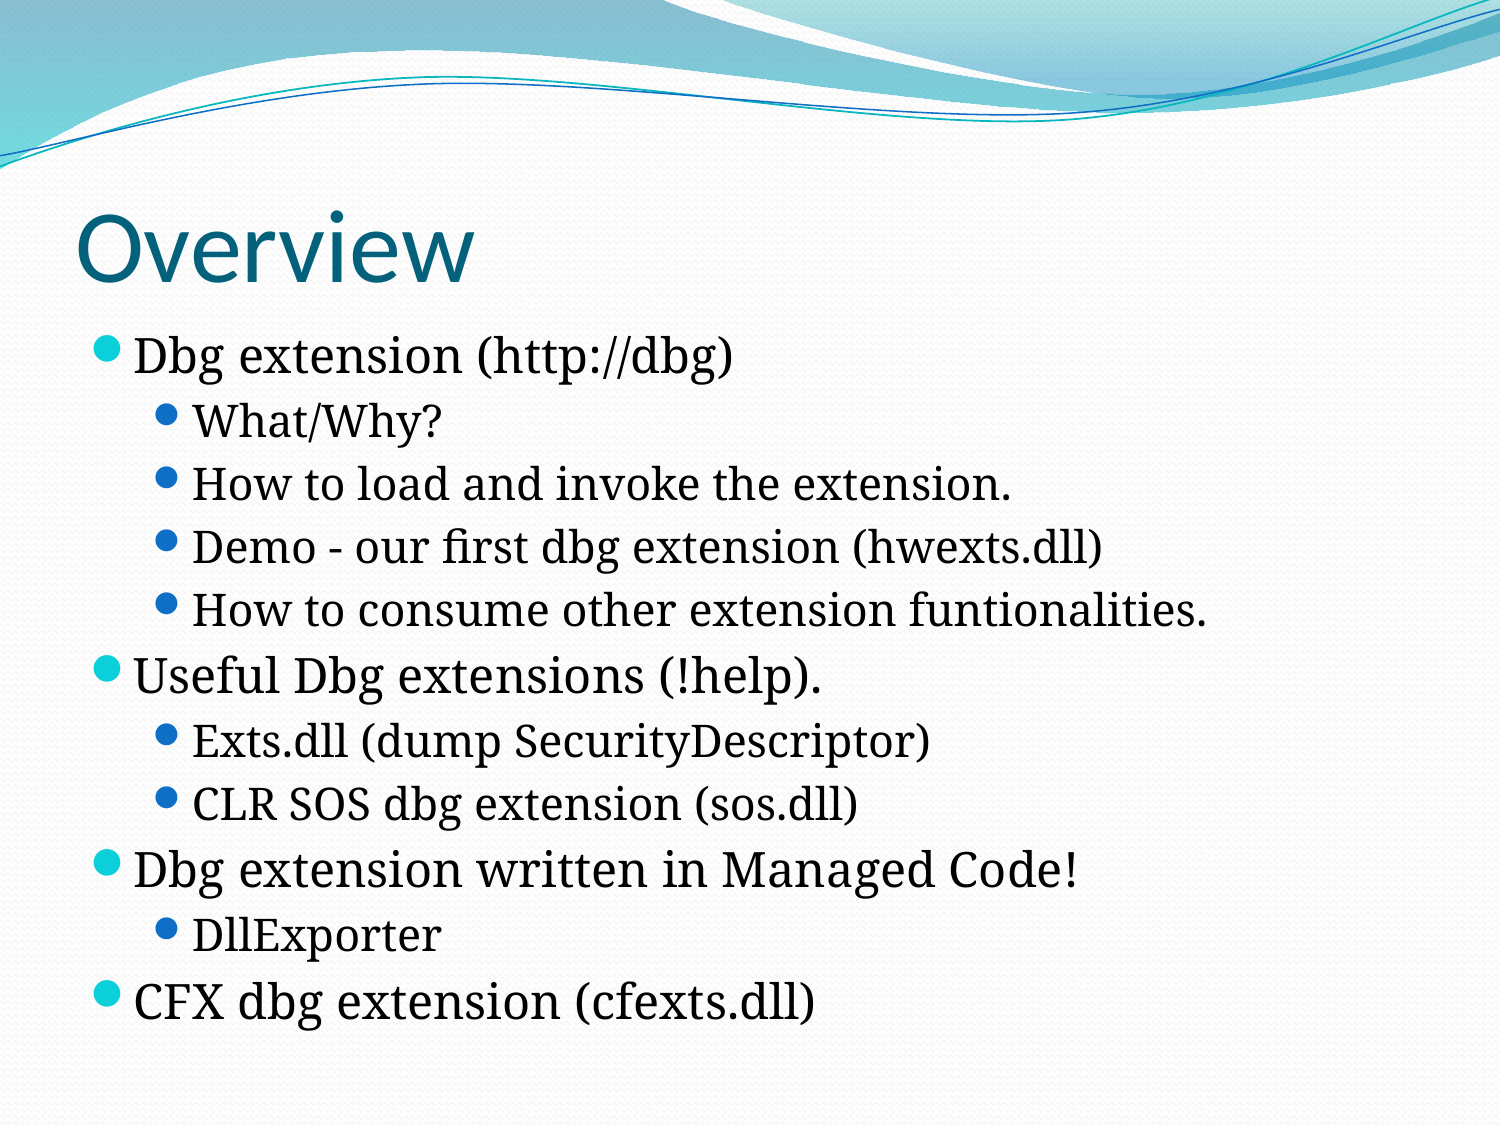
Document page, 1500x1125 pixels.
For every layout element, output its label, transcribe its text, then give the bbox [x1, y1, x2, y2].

title Overview [75, 115, 1425, 303]
list Dbg extension (http://dbg) What/Why? How to load and invoke the extension. Demo - our first dbg extension (hwexts.dll) How to consume other extension funtionalities. Useful Dbg extensions (!help). Exts.dll (dump SecurityDescriptor) CLR SOS dbg extension (sos.dll) Dbg extension written in Managed Code! DllExporter CFX dbg extension (cfexts.dll) [75, 317, 1425, 1038]
